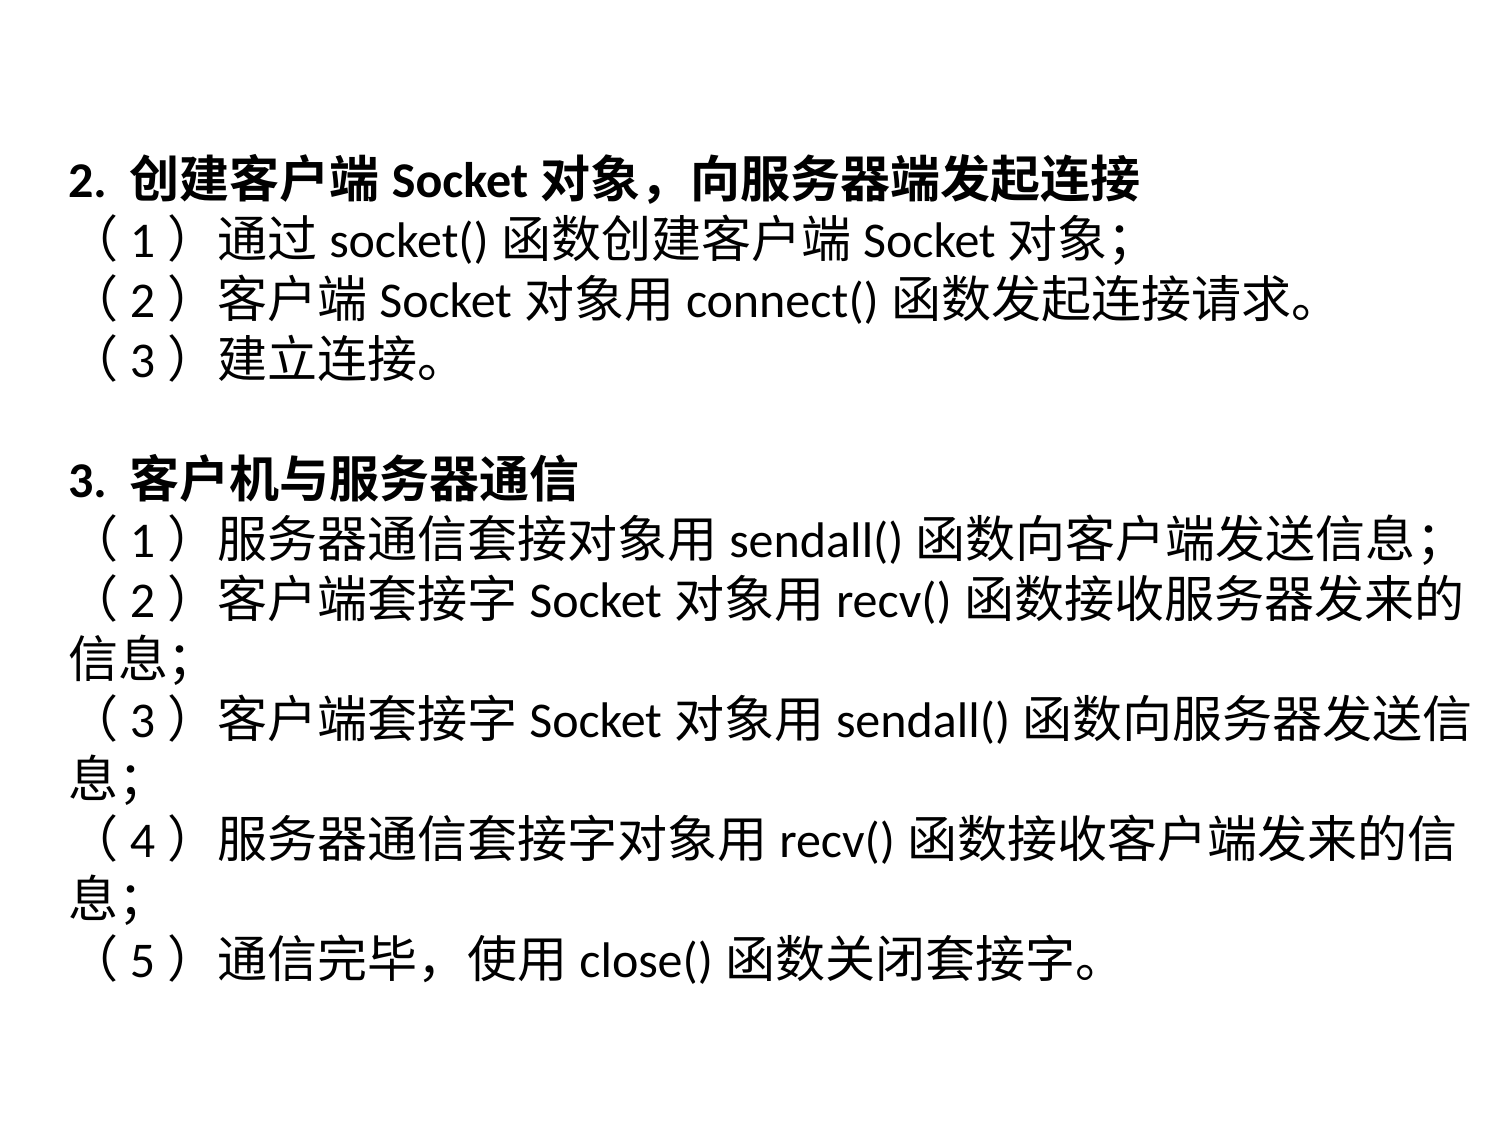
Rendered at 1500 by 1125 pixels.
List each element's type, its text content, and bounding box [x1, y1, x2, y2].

title 2. 创建客户端Socket对象，向服务器端发起连接 （1）通过socket()函数创建客户端Socket对象； （2）客户端Socket对象用connect()函数发起连接请求。 （3）建立连接。 3. 客户机与服务器通信 （1）服务器通信套接对象用sendall()函数向客户端发送信息； （2）客户端套接字Socket对象用recv()函数接收服务器发来的信息； （3）客户端套接字Socket对象用sendall()函数向服务器发送信息； （4）服务器通信套接字对象用recv()函数接收客户端发来的信息； （5）通信完毕，使用close()函数关闭套接字。 [53, 196, 1500, 1010]
